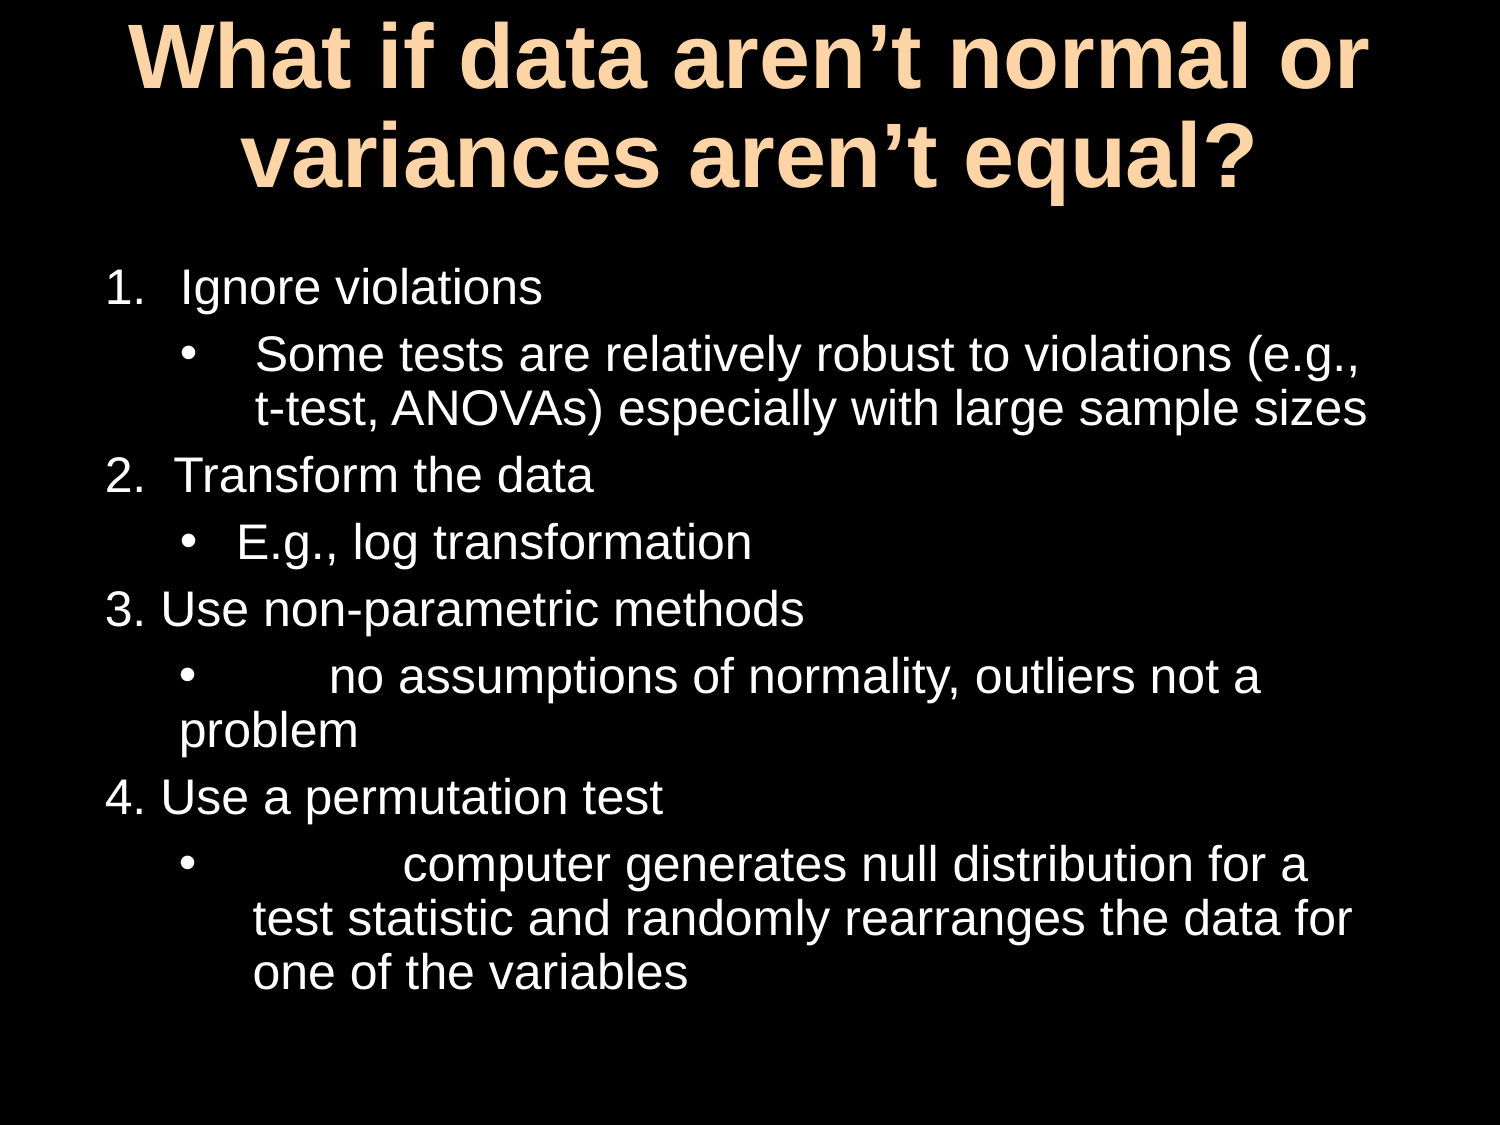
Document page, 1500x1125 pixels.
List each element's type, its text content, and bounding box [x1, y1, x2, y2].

title What if data aren’t normal or variances aren’t equal? [0, 0, 1500, 218]
list Ignore violations Some tests are relatively robust to violations (e.g., t-test, ANOVAs) especially with large sample sizes 2. Transform the data E.g., log transformation 3. Use non-parametric methods no assumptions of normality, outliers not a problem 4. Use a permutation test computer generates null distribution for a test statistic and randomly rearranges the data for one of the variables [89, 254, 1399, 968]
